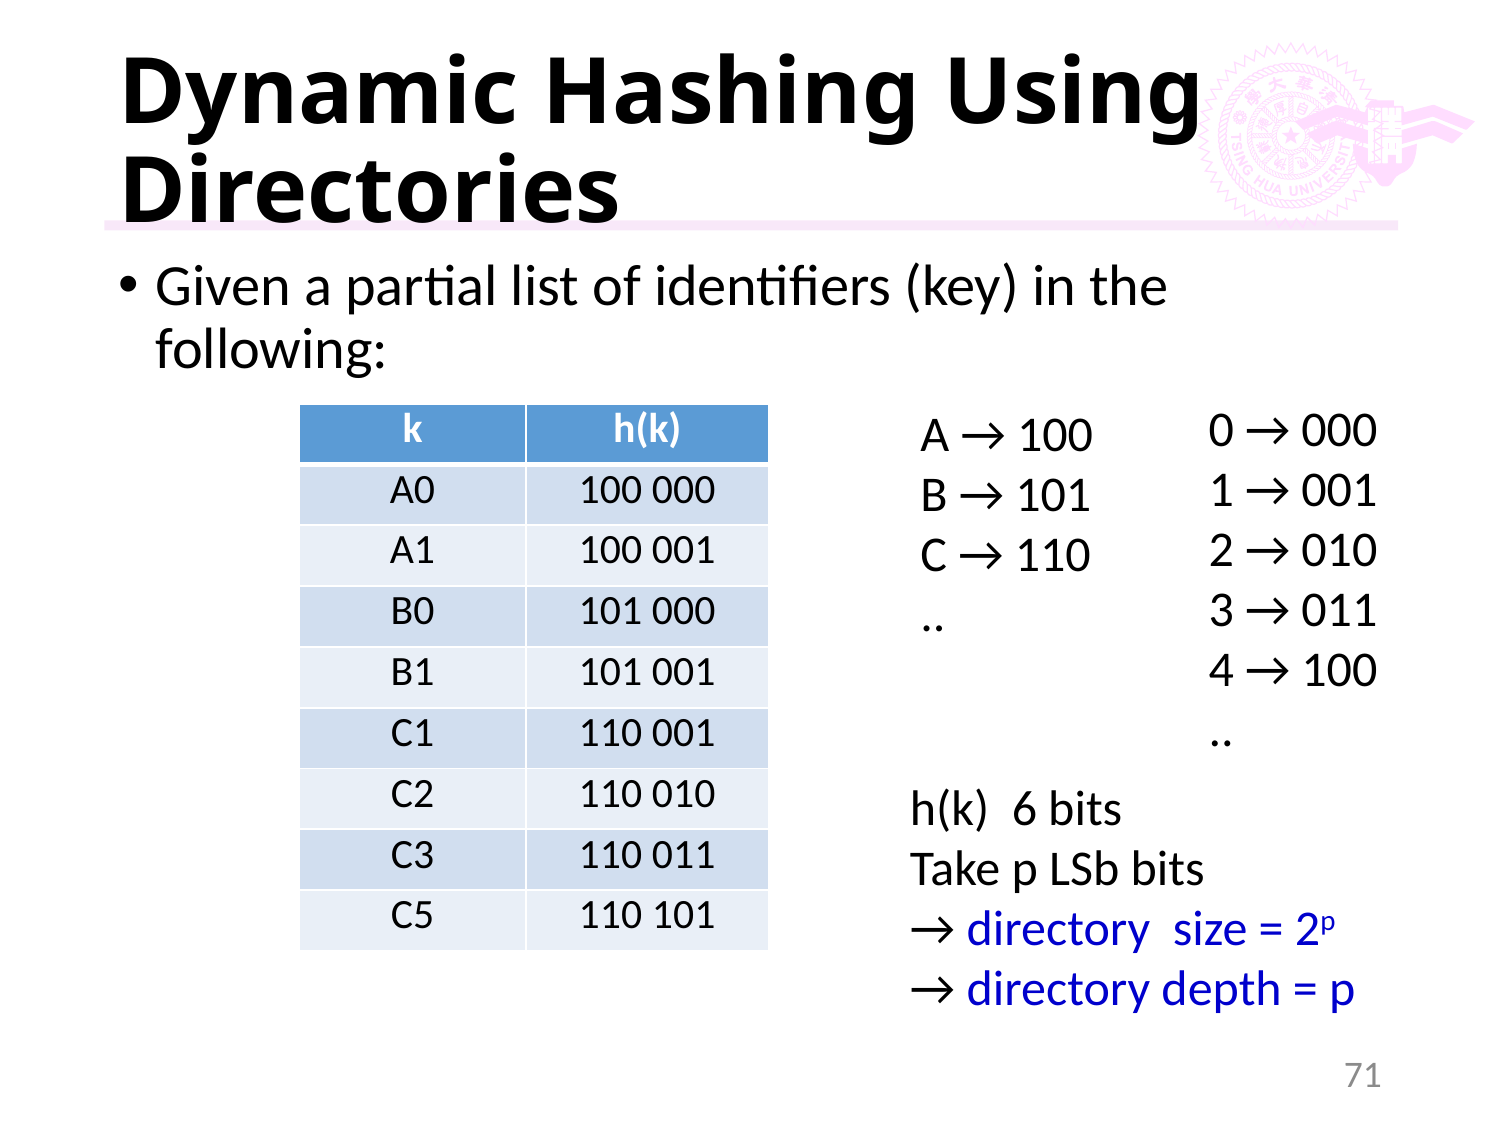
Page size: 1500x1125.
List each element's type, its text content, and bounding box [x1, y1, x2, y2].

table_cell 100 001 [527, 526, 768, 585]
table_header h(k) [527, 405, 768, 462]
table_cell C2 [300, 769, 525, 828]
table_cell 110 011 [527, 830, 768, 889]
list Given a partial list of identifiers (key) in the following: [103, 247, 1397, 390]
slide_number 71 [1059, 1042, 1397, 1103]
table_cell 110 010 [527, 769, 768, 828]
table_cell B1 [300, 648, 525, 707]
text_box h(k) 6 bits Take p LSb bits → directory size = 2p → directory depth = p [895, 768, 1371, 1024]
table_cell 101 000 [527, 587, 768, 646]
title Dynamic Hashing Using Directories [103, 59, 1397, 228]
text_box A → 100 B → 101 C → 110 .. [905, 394, 1108, 650]
table_cell 110 101 [527, 891, 768, 950]
text_box 0 → 000 1 → 001 2 → 010 3 → 011 4 → 100 .. [1193, 389, 1393, 765]
table_cell 101 001 [527, 648, 768, 707]
table_cell A0 [300, 467, 525, 524]
table_cell C1 [300, 709, 525, 768]
table_cell B0 [300, 587, 525, 646]
table_header k [300, 405, 525, 462]
table_cell A1 [300, 526, 525, 585]
table_cell 110 001 [527, 709, 768, 768]
table_cell C3 [300, 830, 525, 889]
table_cell 100 000 [527, 467, 768, 524]
table_cell C5 [300, 891, 525, 950]
